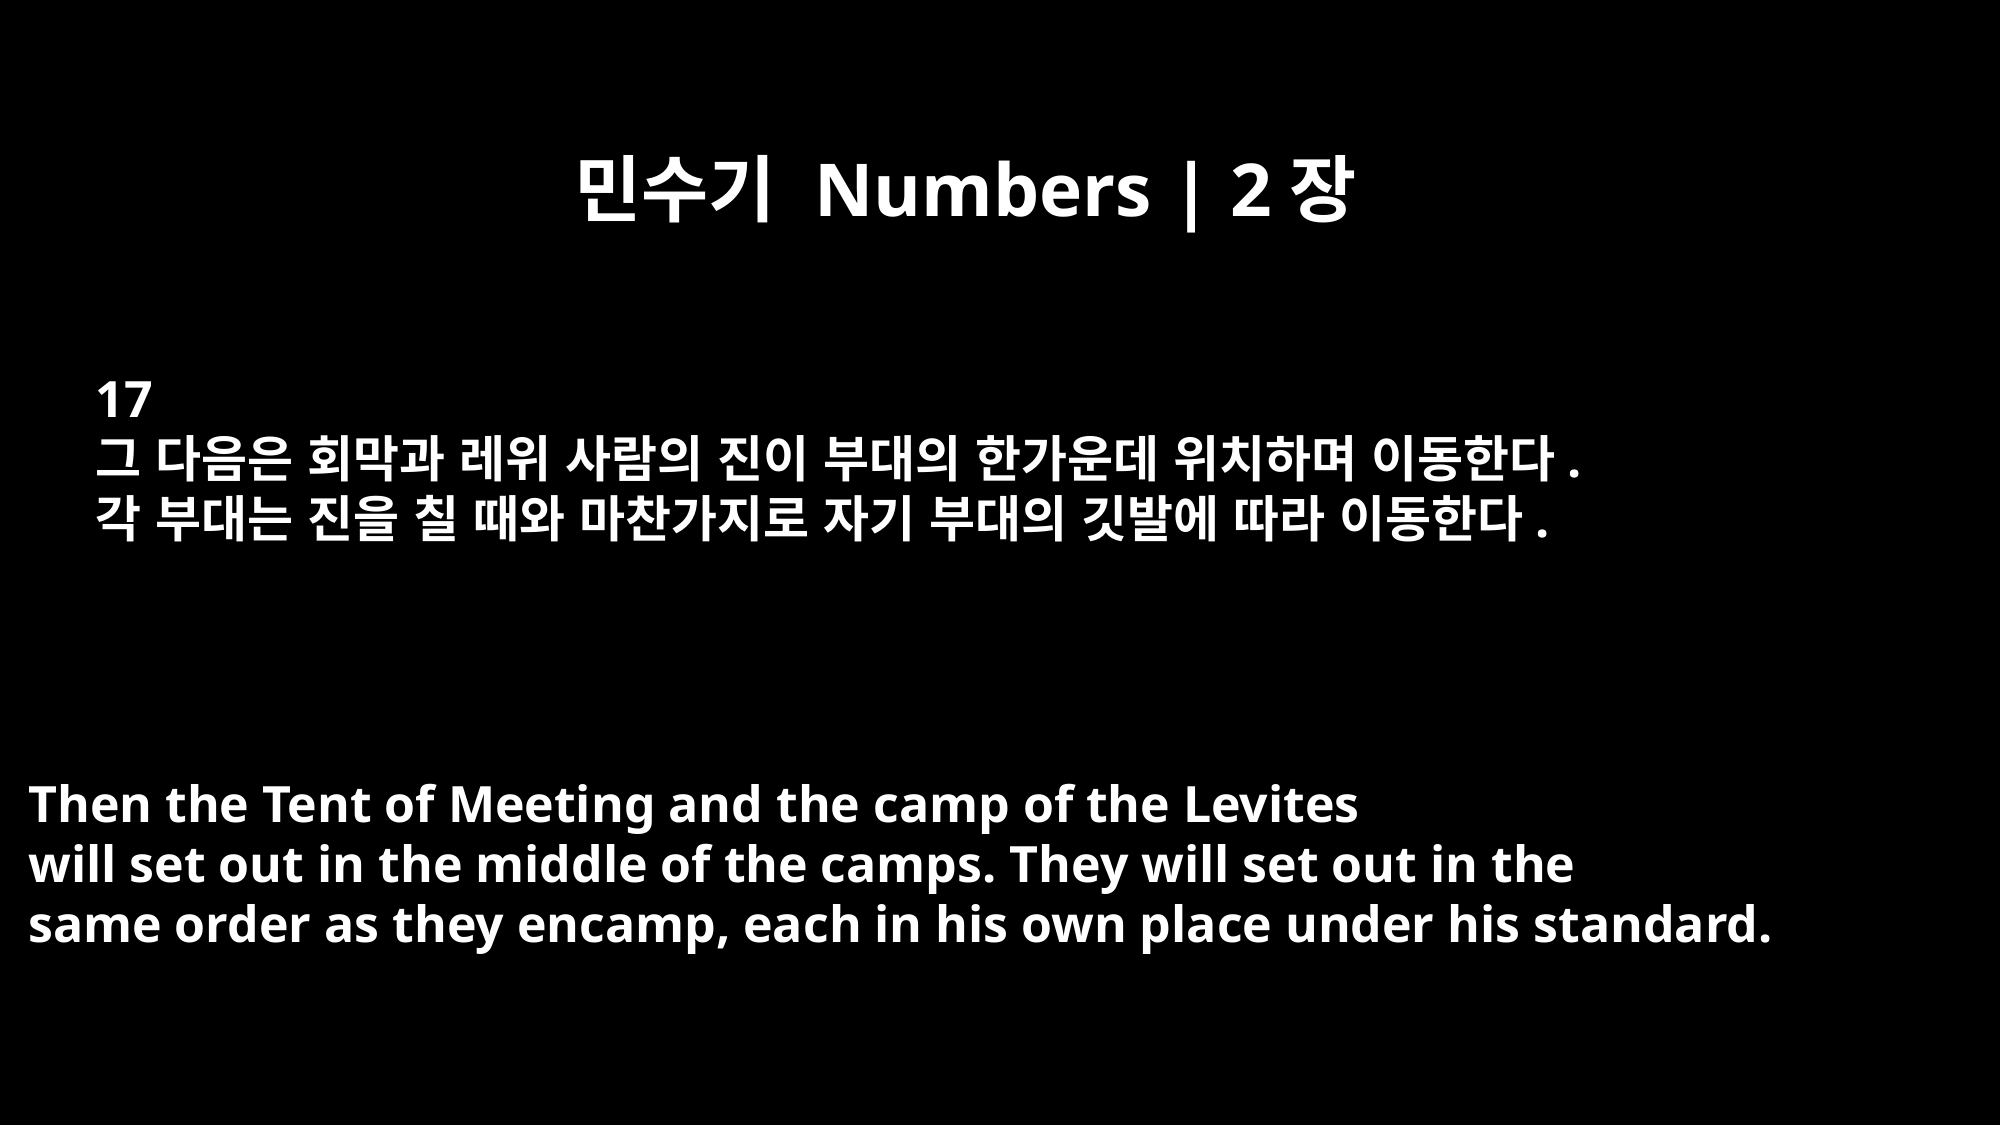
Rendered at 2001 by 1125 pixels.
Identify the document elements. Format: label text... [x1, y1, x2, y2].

text_box 17 그 다음은 회막과 레위 사람의 진이 부대의 한가운데 위치하며 이동한다. 각 부대는 진을 칠 때와 마찬가지로 자기 부대의 깃발에 따라 이동한다. [81, 359, 1597, 555]
text_box 민수기 Numbers | 2장 [559, 136, 1373, 239]
text_box Then the Tent of Meeting and the camp of the Levites will set out in the middle of the camps. They will set out in the same order as they encamp, each in his own place under his standard. [13, 764, 1788, 960]
